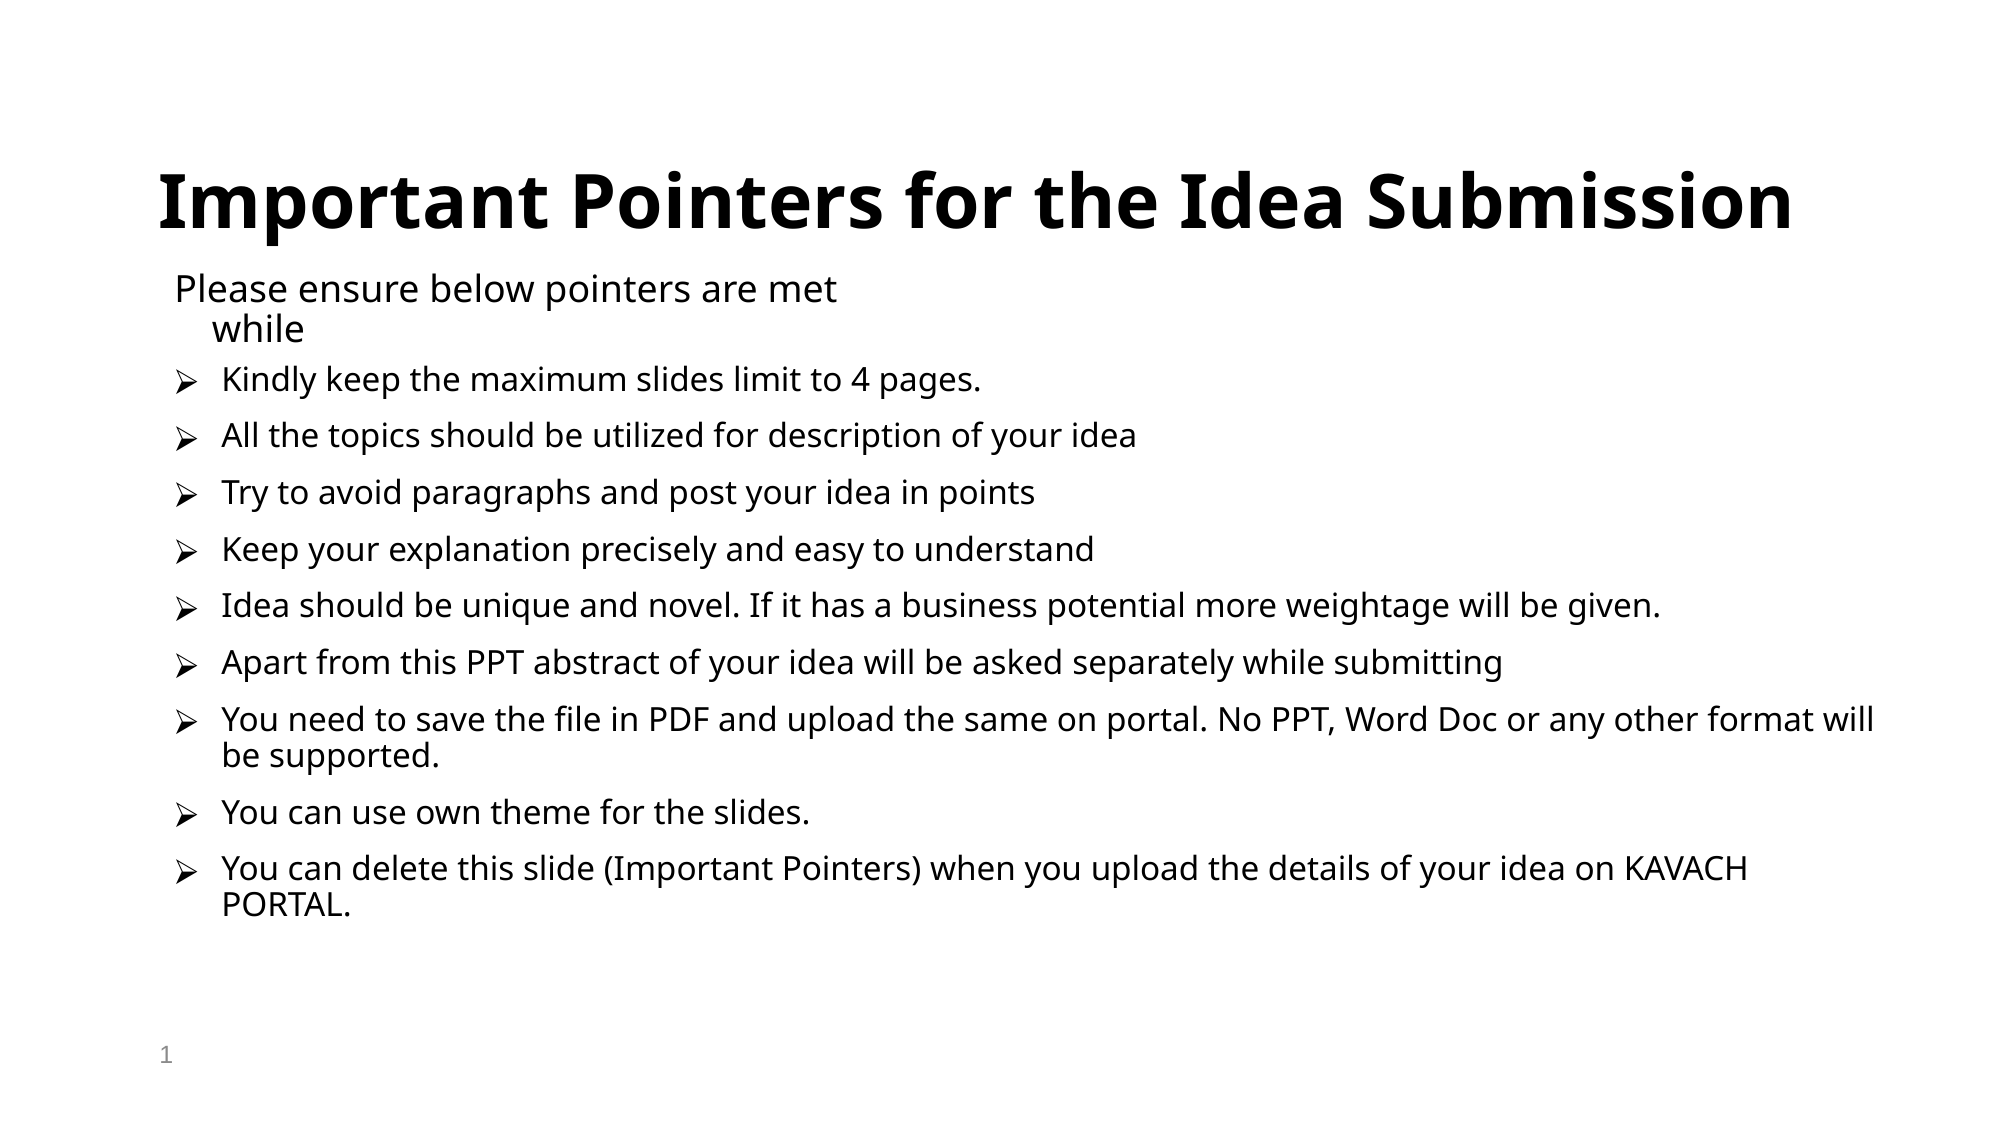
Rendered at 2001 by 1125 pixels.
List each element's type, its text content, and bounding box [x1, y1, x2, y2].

title Important Pointers for the Idea Submission [158, 144, 1804, 245]
slide_number 1 [159, 1038, 246, 1080]
list Please ensure below pointers are met while [159, 262, 954, 315]
list Kindly keep the maximum slides limit to 4 pages. All the topics should be utilized for description of your idea Try to avoid paragraphs and post your idea in points Keep your explanation precisely and easy to understand Idea should be unique and novel. If it has a business potential more weightage will be given. Apart from this PPT abstract of your idea will be asked separately while submitting You need to save the file in PDF and upload the same on portal. No PPT, Word Doc or any other format will be supported. You can use own theme for the slides. You can delete this slide (Important Pointers) when you upload the details of your idea on KAVACH PORTAL. [159, 354, 1894, 999]
